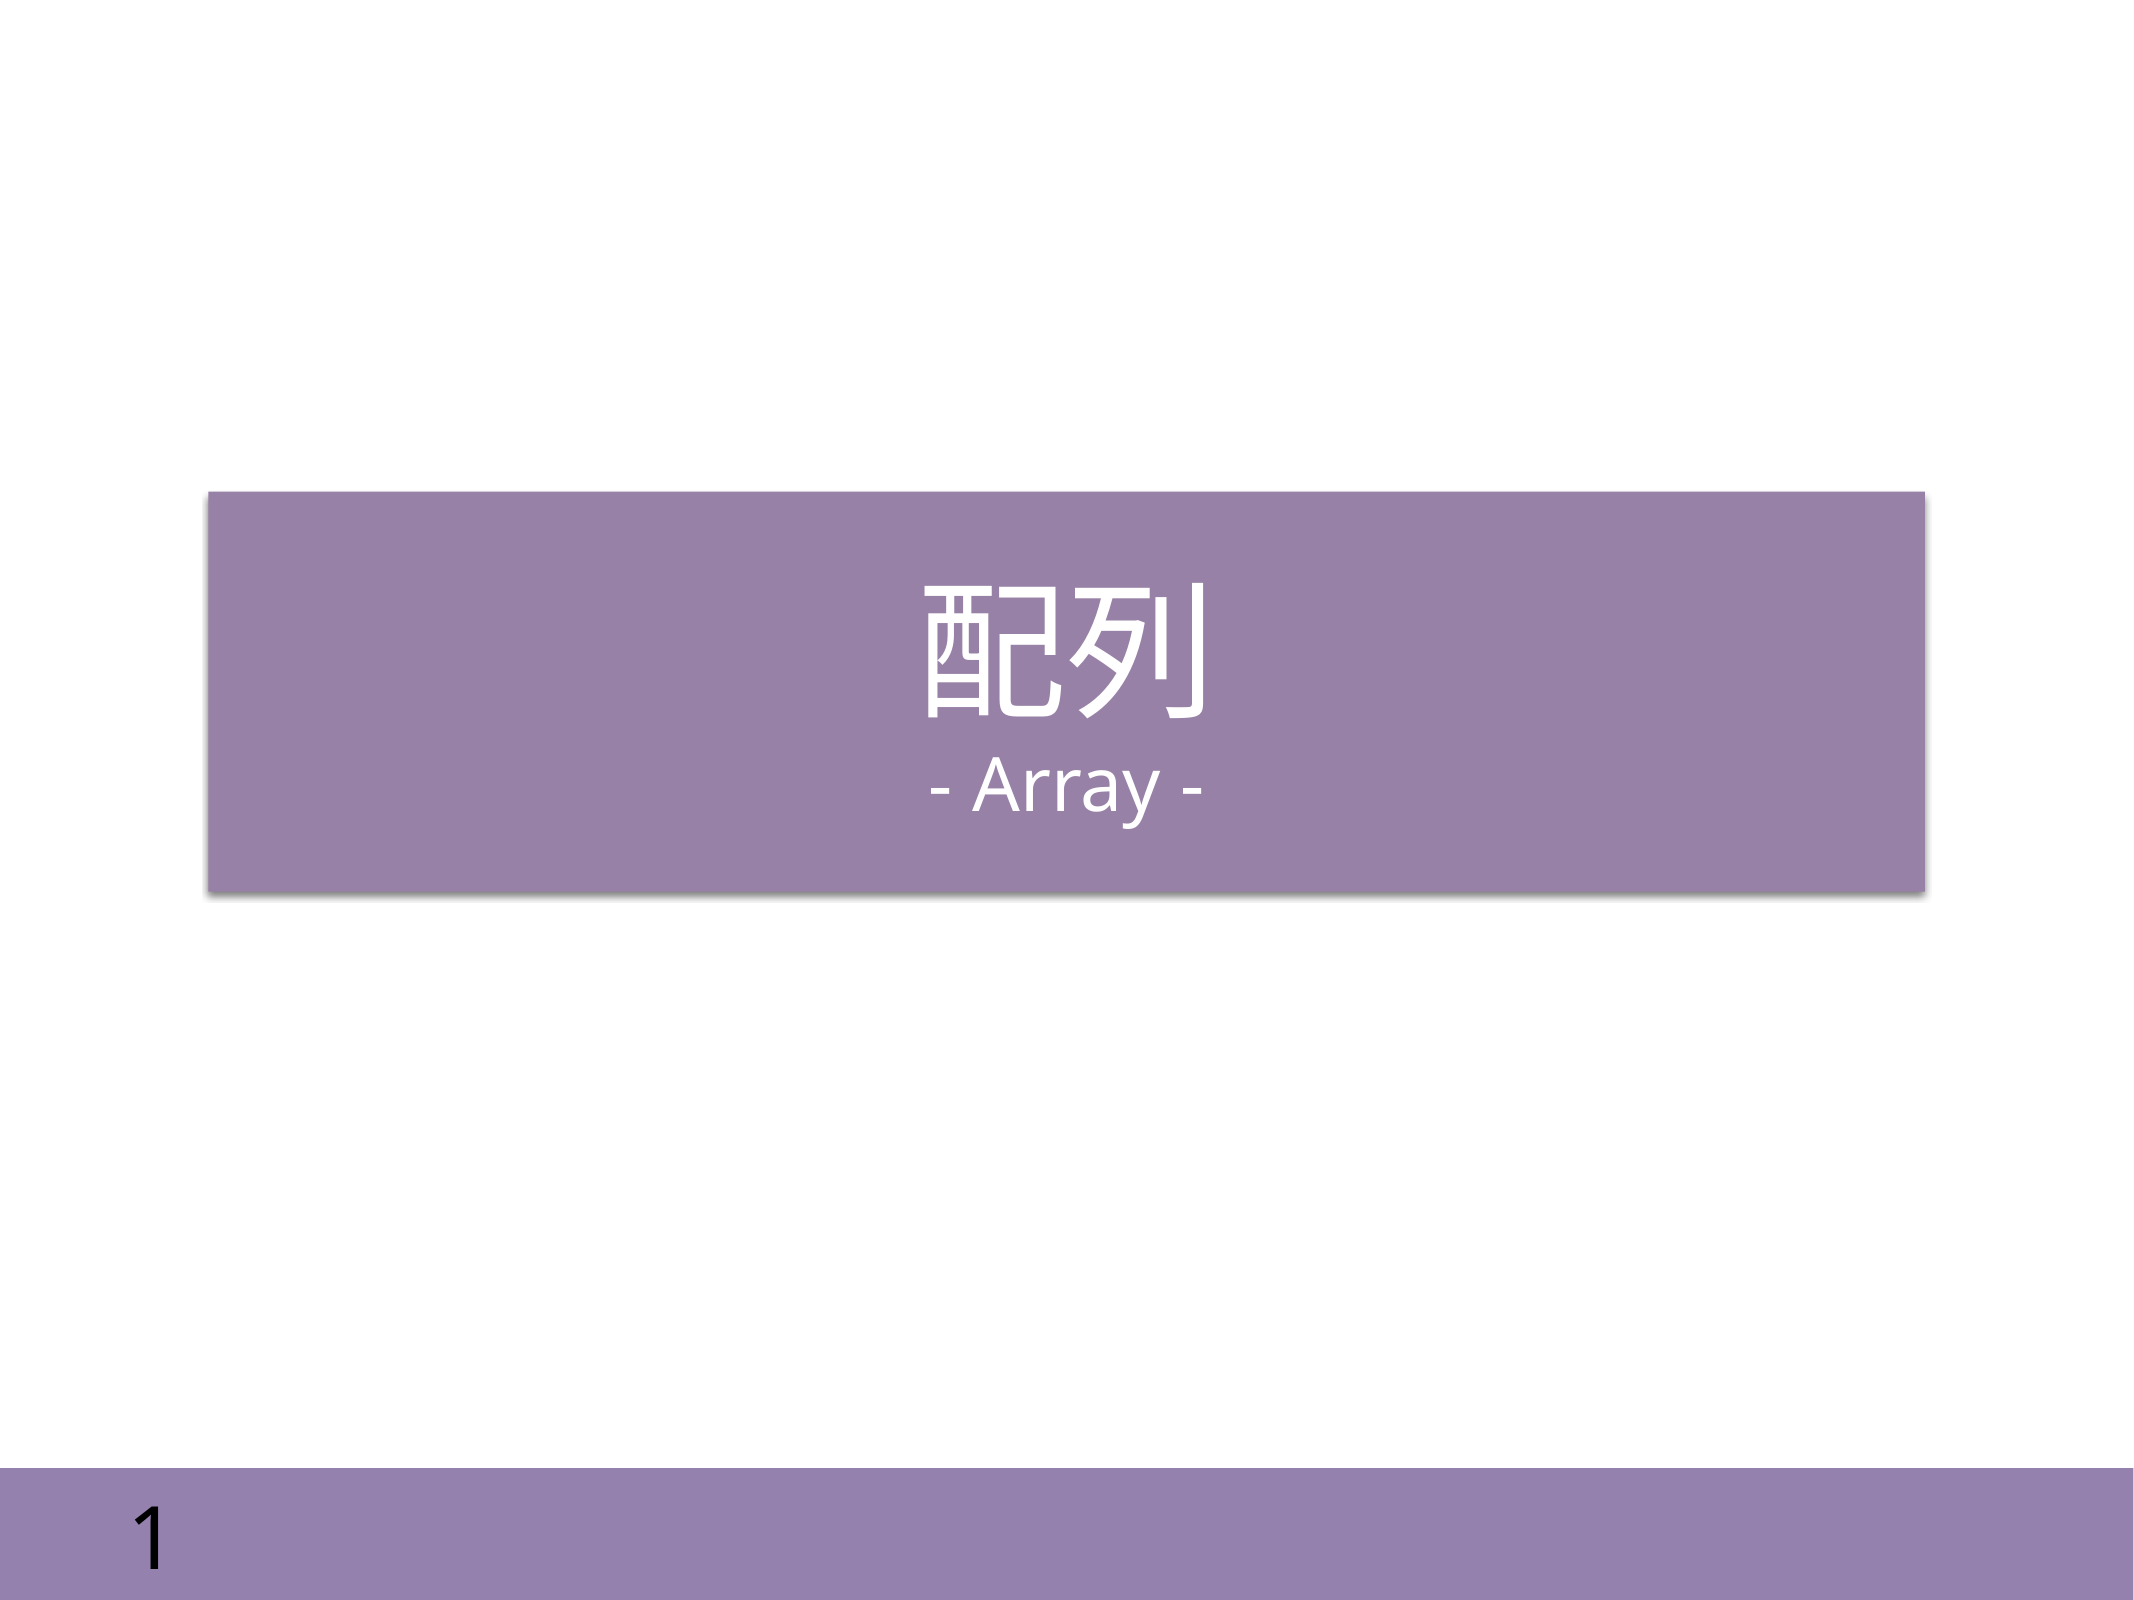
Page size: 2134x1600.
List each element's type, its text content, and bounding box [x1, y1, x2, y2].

title 配列 - Array - [205, 489, 1928, 895]
picture [0, 1468, 2134, 1600]
